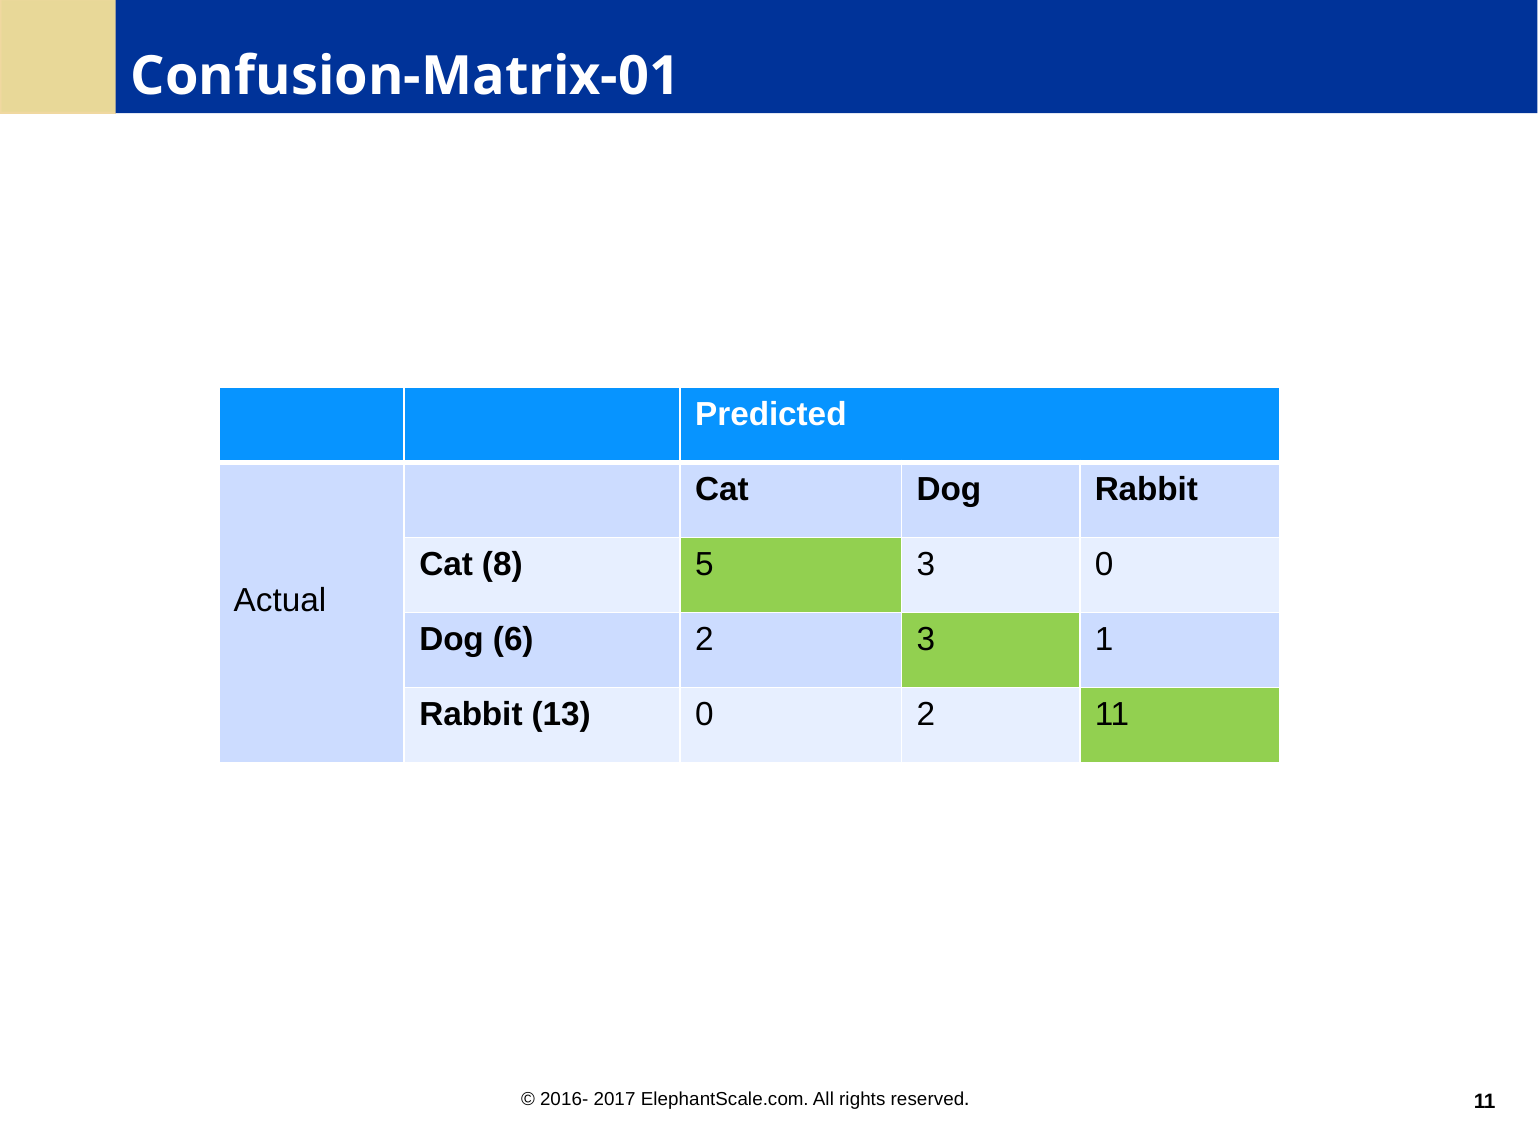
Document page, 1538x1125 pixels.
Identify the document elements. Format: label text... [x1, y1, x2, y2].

table_cell Dog (6) [405, 613, 679, 687]
picture [0, 0, 115, 114]
table_cell 11 [1081, 688, 1279, 762]
table_cell Cat [681, 465, 901, 537]
table_cell Rabbit (13) [405, 688, 679, 762]
table_cell Rabbit [1081, 465, 1279, 537]
table_cell 0 [1081, 538, 1279, 612]
table_cell 0 [681, 688, 901, 762]
table_header [405, 388, 679, 460]
table_cell [405, 465, 679, 537]
table_cell Actual [220, 465, 403, 762]
table_header Predicted [681, 388, 1279, 460]
table_cell 2 [681, 613, 901, 687]
table_cell 3 [902, 538, 1079, 612]
slide_number 11 [1406, 1075, 1497, 1113]
table_cell 5 [681, 538, 901, 612]
title Confusion-Matrix-01 [115, 0, 1538, 114]
table_cell Dog [902, 465, 1079, 537]
table_cell 3 [902, 613, 1079, 687]
table_cell 1 [1081, 613, 1279, 687]
table_cell Cat (8) [405, 538, 679, 612]
table_cell 2 [902, 688, 1079, 762]
table_header [220, 388, 403, 460]
